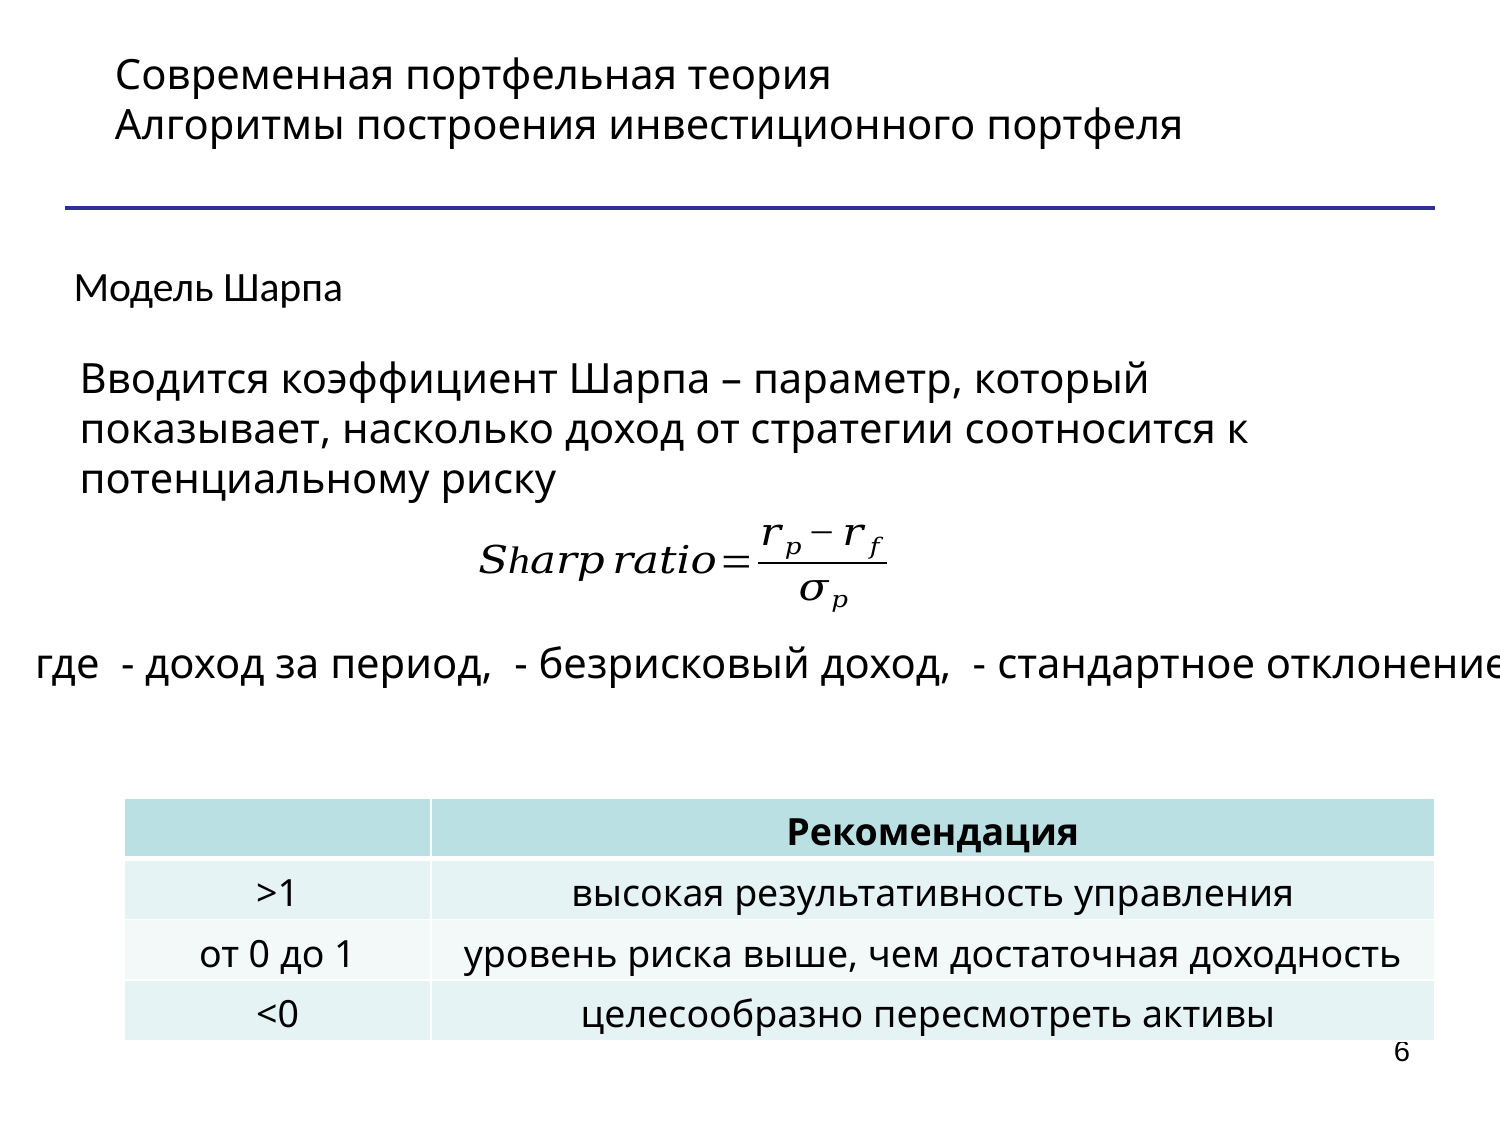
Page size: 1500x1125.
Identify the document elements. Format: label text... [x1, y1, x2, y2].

text_box Современная портфельная теория Алгоритмы построения инвестиционного портфеля [100, 40, 1365, 156]
text_box Модель Шарпа [58, 252, 359, 318]
text_box Вводится коэффициент Шарпа – параметр, который показывает, насколько доход от стратегии соотносится к потенциальному риску [64, 344, 1365, 510]
slide_number 6 [1340, 1042, 1425, 1103]
